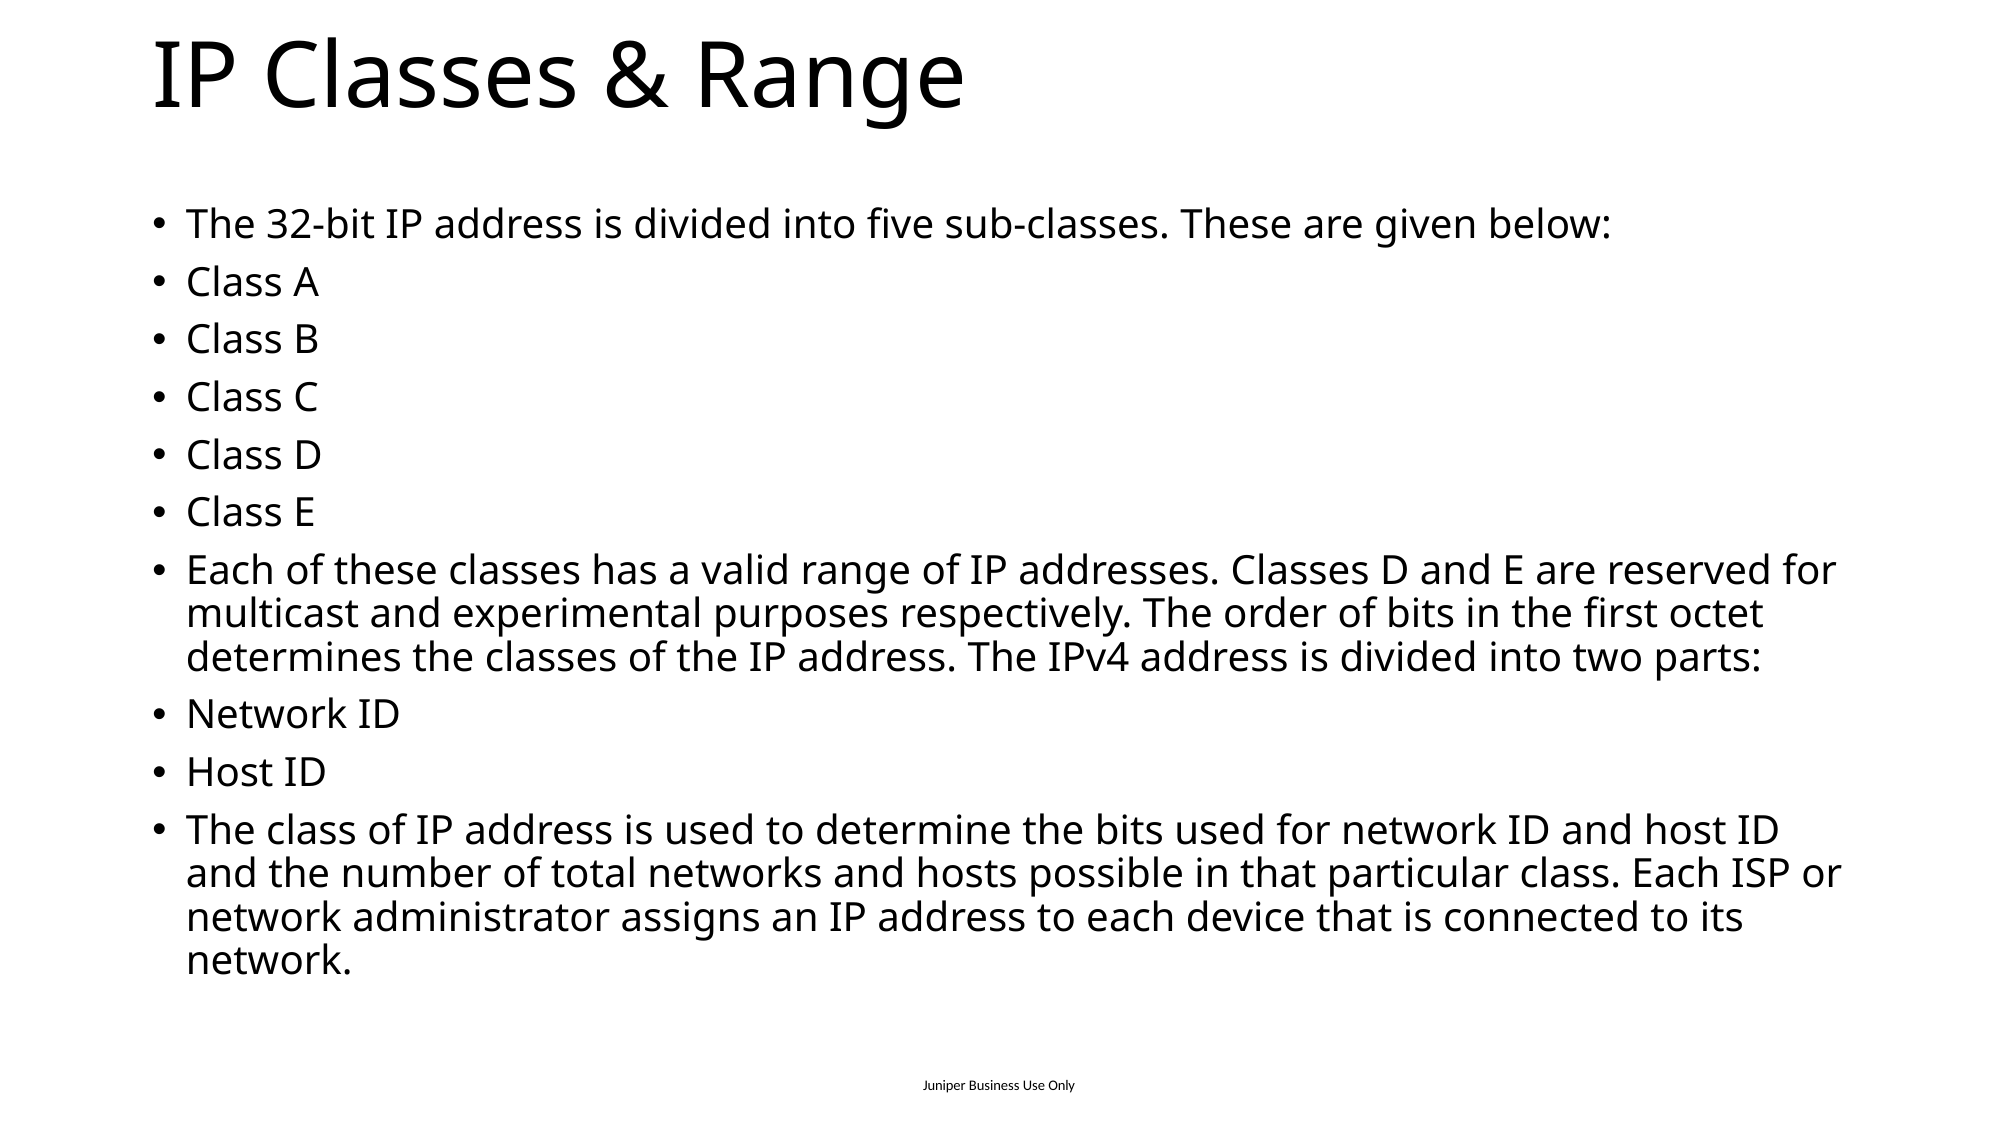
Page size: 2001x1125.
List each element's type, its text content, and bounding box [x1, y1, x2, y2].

list The 32-bit IP address is divided into five sub-classes. These are given below: Class A Class B Class C Class D Class E Each of these classes has a valid range of IP addresses. Classes D and E are reserved for multicast and experimental purposes respectively. The order of bits in the first octet determines the classes of the IP address. The IPv4 address is divided into two parts: Network ID Host ID The class of IP address is used to determine the bits used for network ID and host ID and the number of total networks and hosts possible in that particular class. Each ISP or network administrator assigns an IP address to each device that is connected to its network. [137, 196, 1863, 1014]
title IP Classes & Range [137, 3, 1863, 153]
